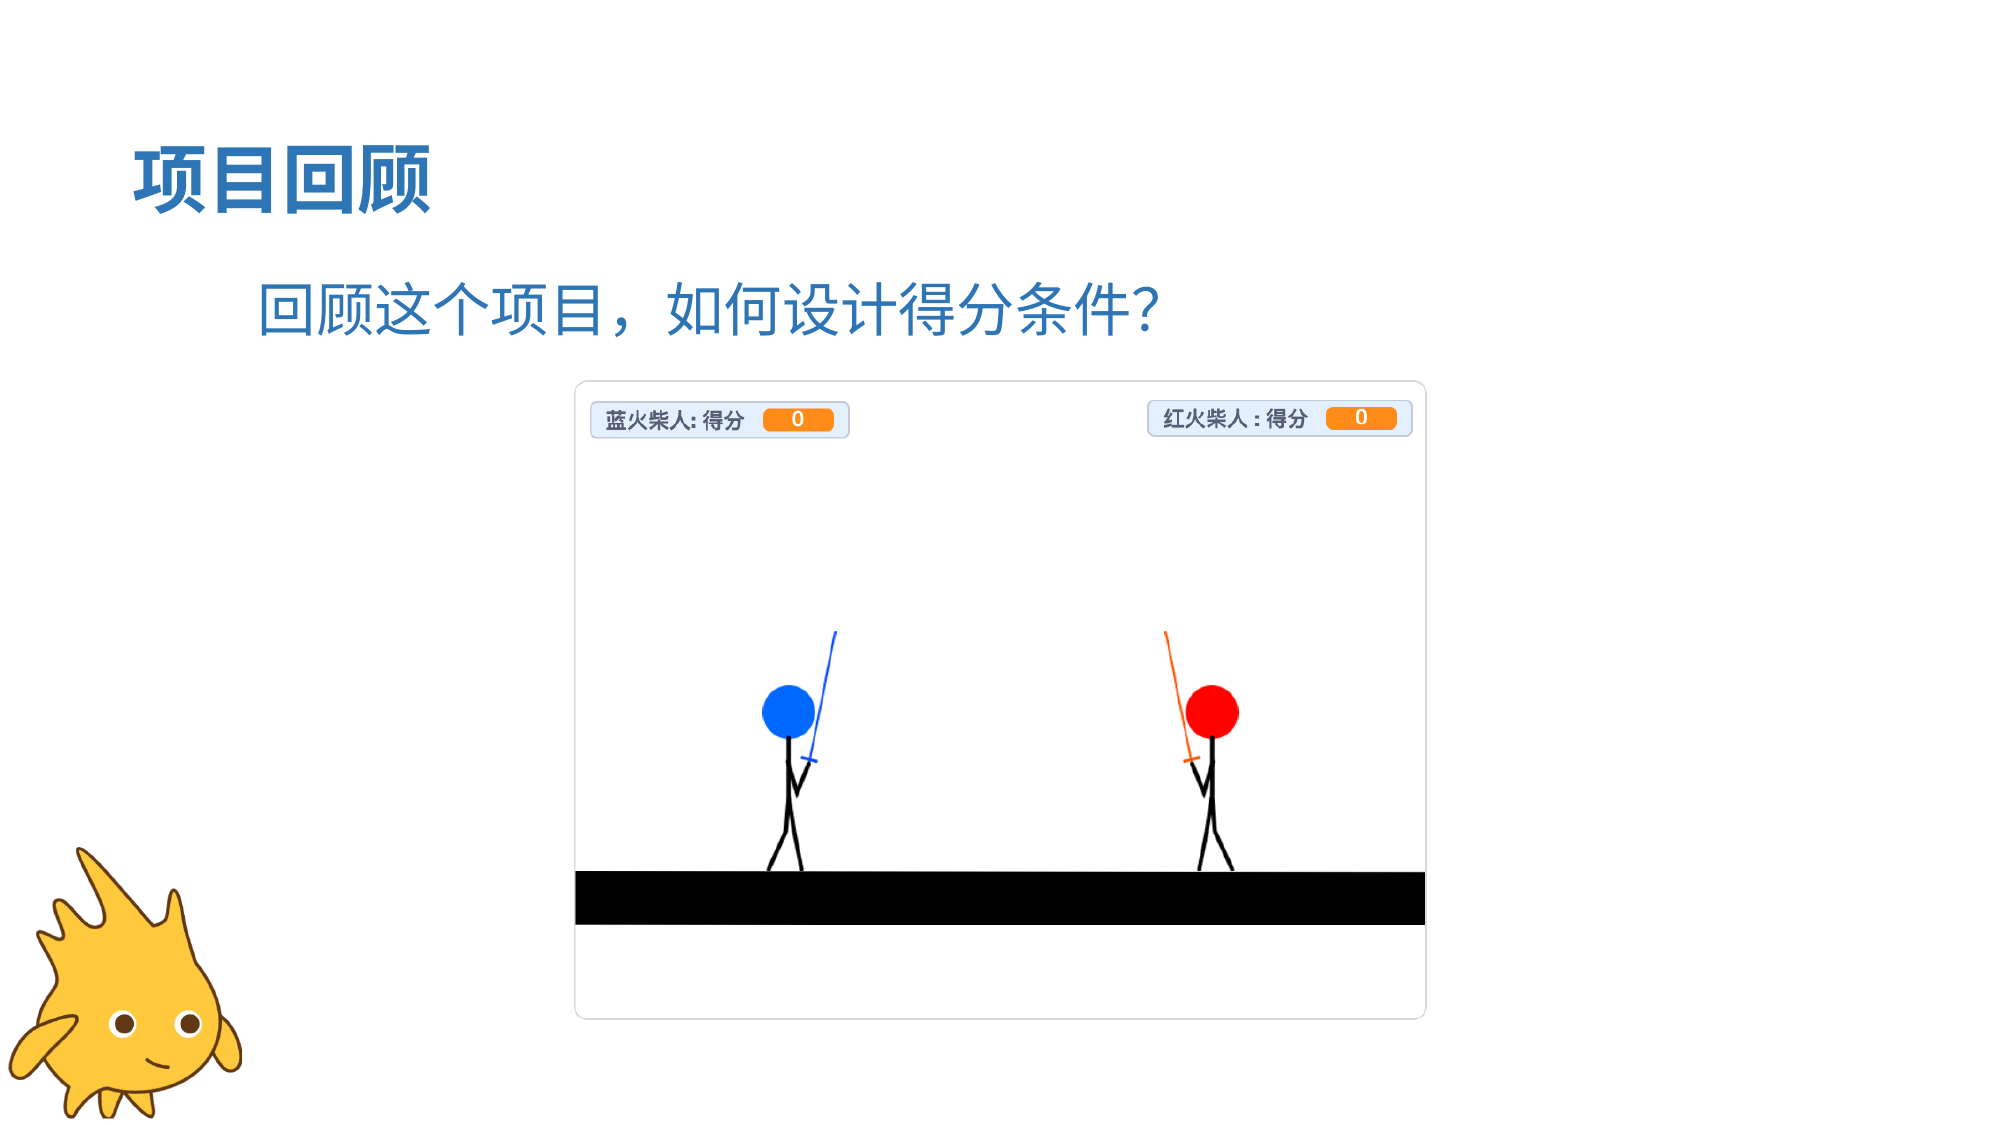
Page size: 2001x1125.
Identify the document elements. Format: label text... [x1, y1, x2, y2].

text_box 项目回顾 [117, 125, 1515, 230]
subtitle 回顾这个项目，如何设计得分条件？ [242, 273, 1757, 417]
picture [568, 378, 1432, 1025]
picture [3, 840, 245, 1122]
